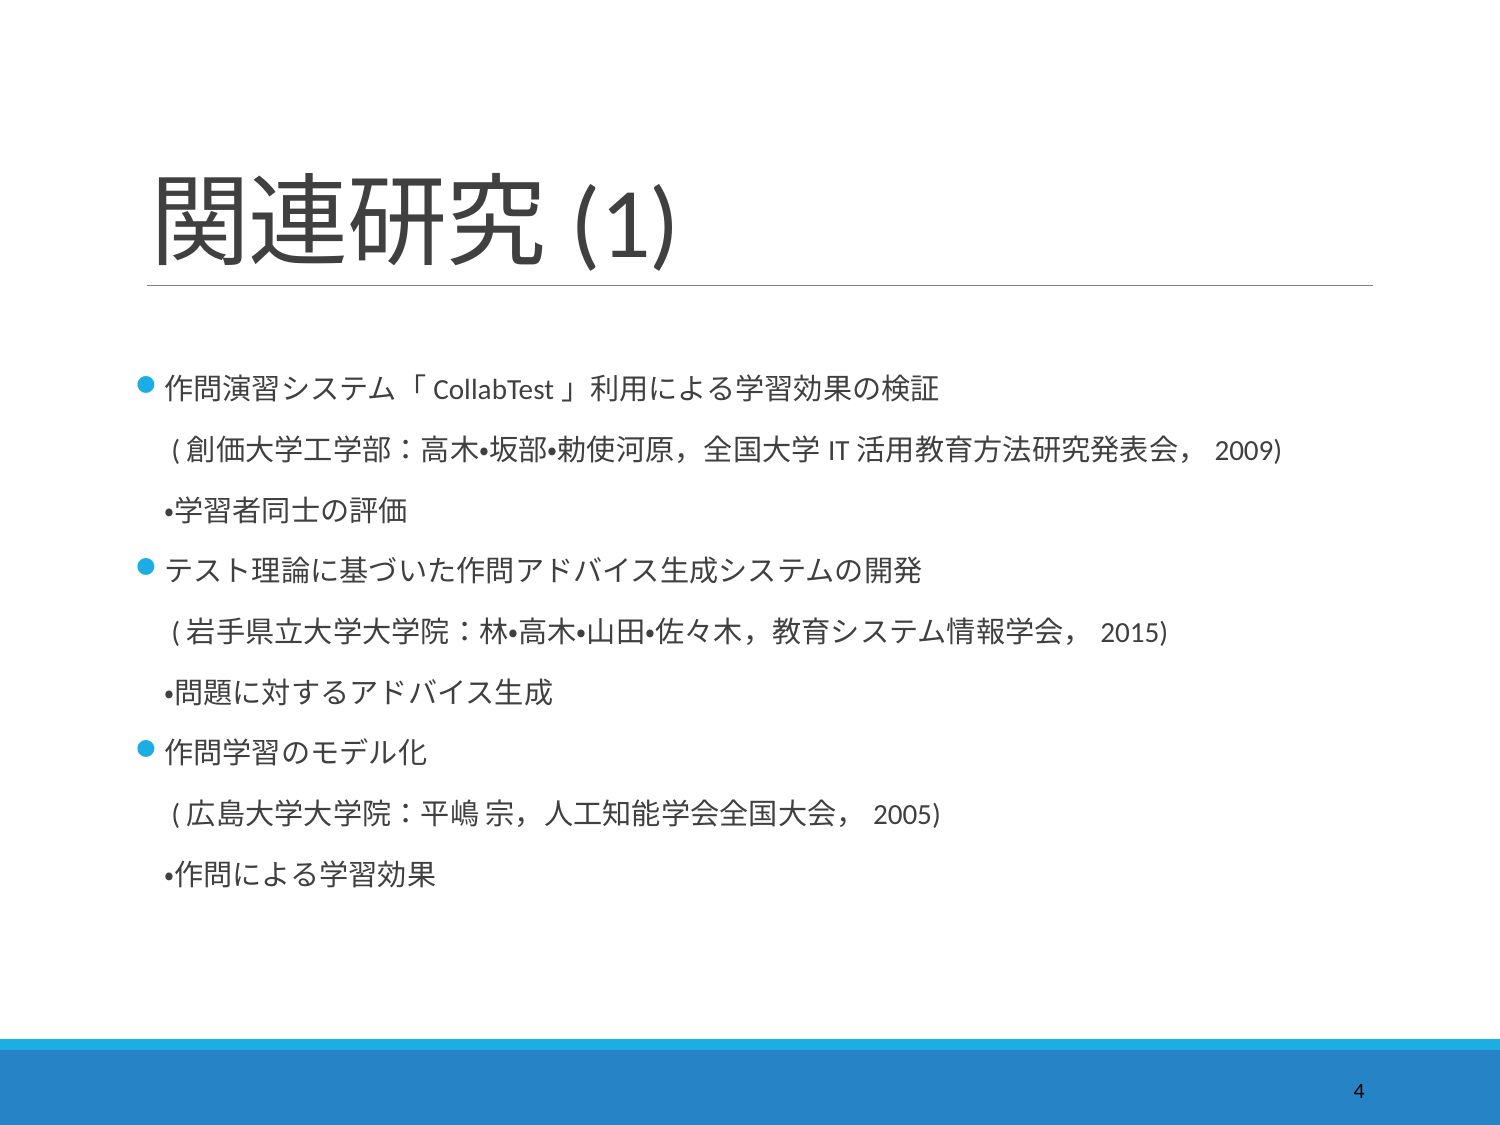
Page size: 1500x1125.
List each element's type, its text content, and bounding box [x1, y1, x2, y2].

list 作問演習システム「CollabTest」利用による学習効果の検証 (創価大学工学部：高木・坂部・勅使河原，全国大学IT活用教育方法研究発表会，2009) ・学習者同士の評価 テスト理論に基づいた作問アドバイス生成システムの開発 (岩手県立大学大学院：林・高木・山田・佐々木，教育システム情報学会，2015) ・問題に対するアドバイス生成 作問学習のモデル化 (広島大学大学院：平嶋 宗，人工知能学会全国大会，2005) ・作問による学習効果 [135, 302, 1373, 963]
title 関連研究(1) [135, 47, 1373, 285]
slide_number 4 [1218, 1059, 1380, 1120]
